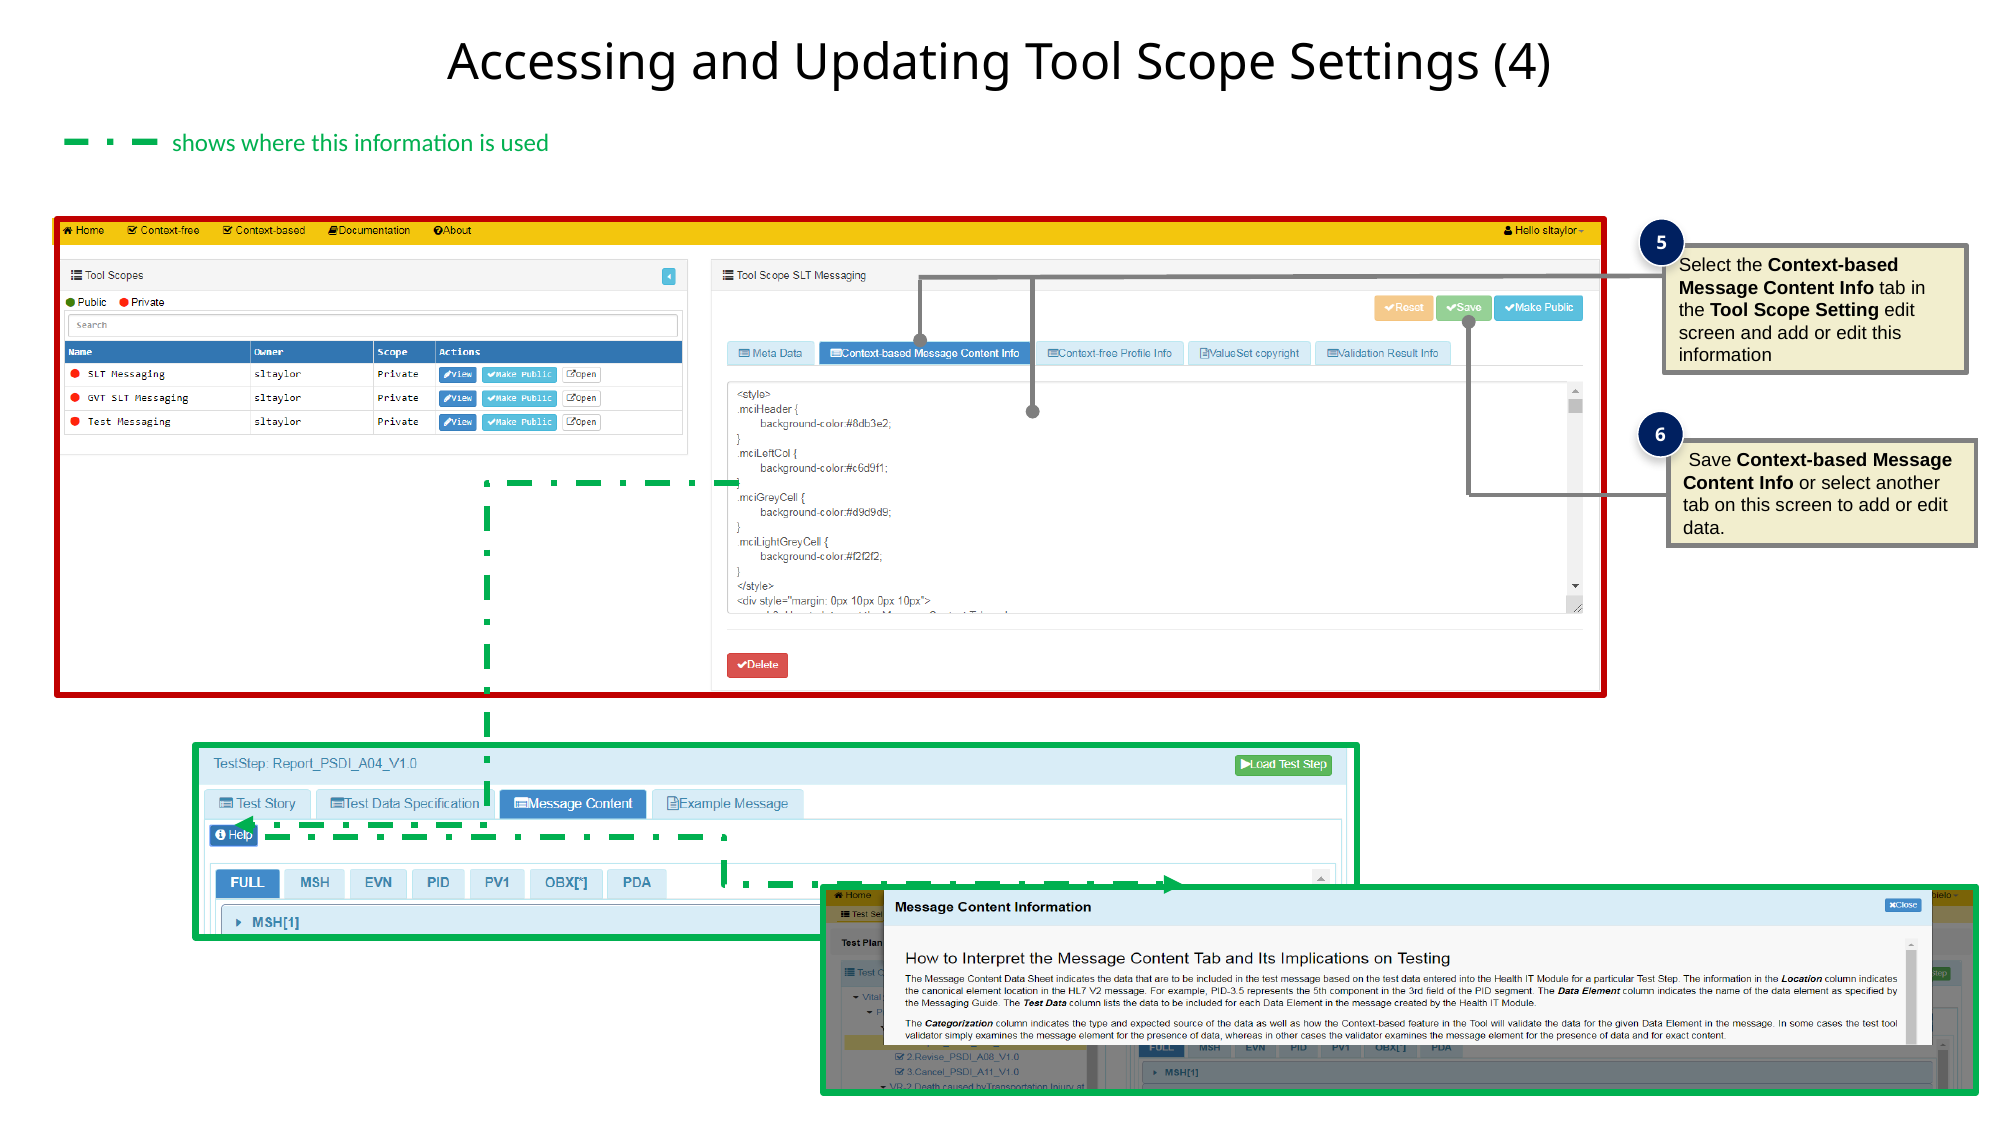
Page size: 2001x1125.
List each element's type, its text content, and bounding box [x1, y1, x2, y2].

title Accessing and Updating Tool Scope Settings (4) [324, 20, 1675, 107]
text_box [823, 884, 1977, 1093]
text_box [264, 837, 1183, 885]
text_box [234, 482, 739, 825]
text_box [1639, 218, 1967, 321]
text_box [64, 119, 576, 165]
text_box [1468, 321, 1977, 547]
picture [52, 218, 1605, 695]
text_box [192, 739, 1357, 938]
